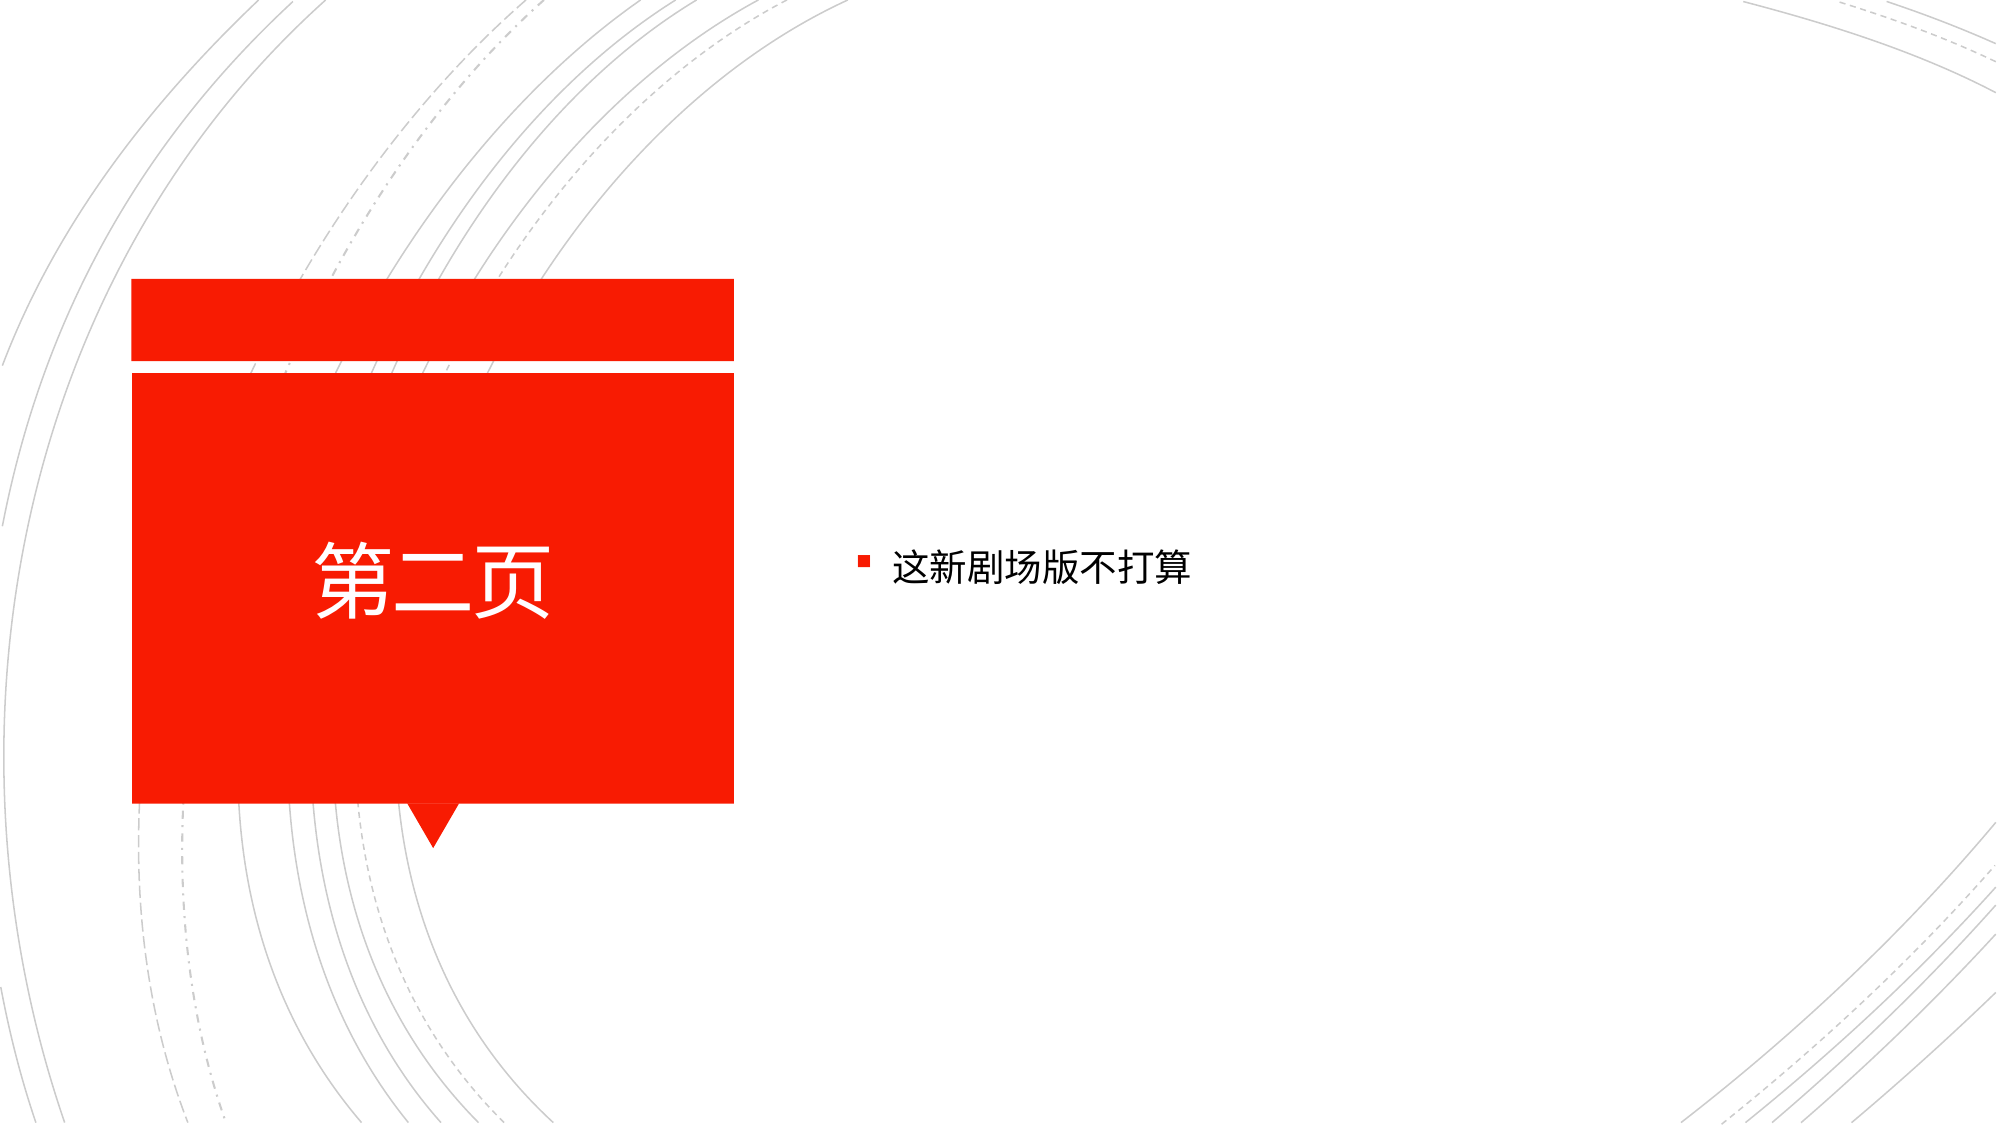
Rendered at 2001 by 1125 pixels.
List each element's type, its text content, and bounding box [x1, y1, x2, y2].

title 第二页 [145, 385, 720, 789]
list 这新剧场版不打算 [839, 131, 1871, 993]
